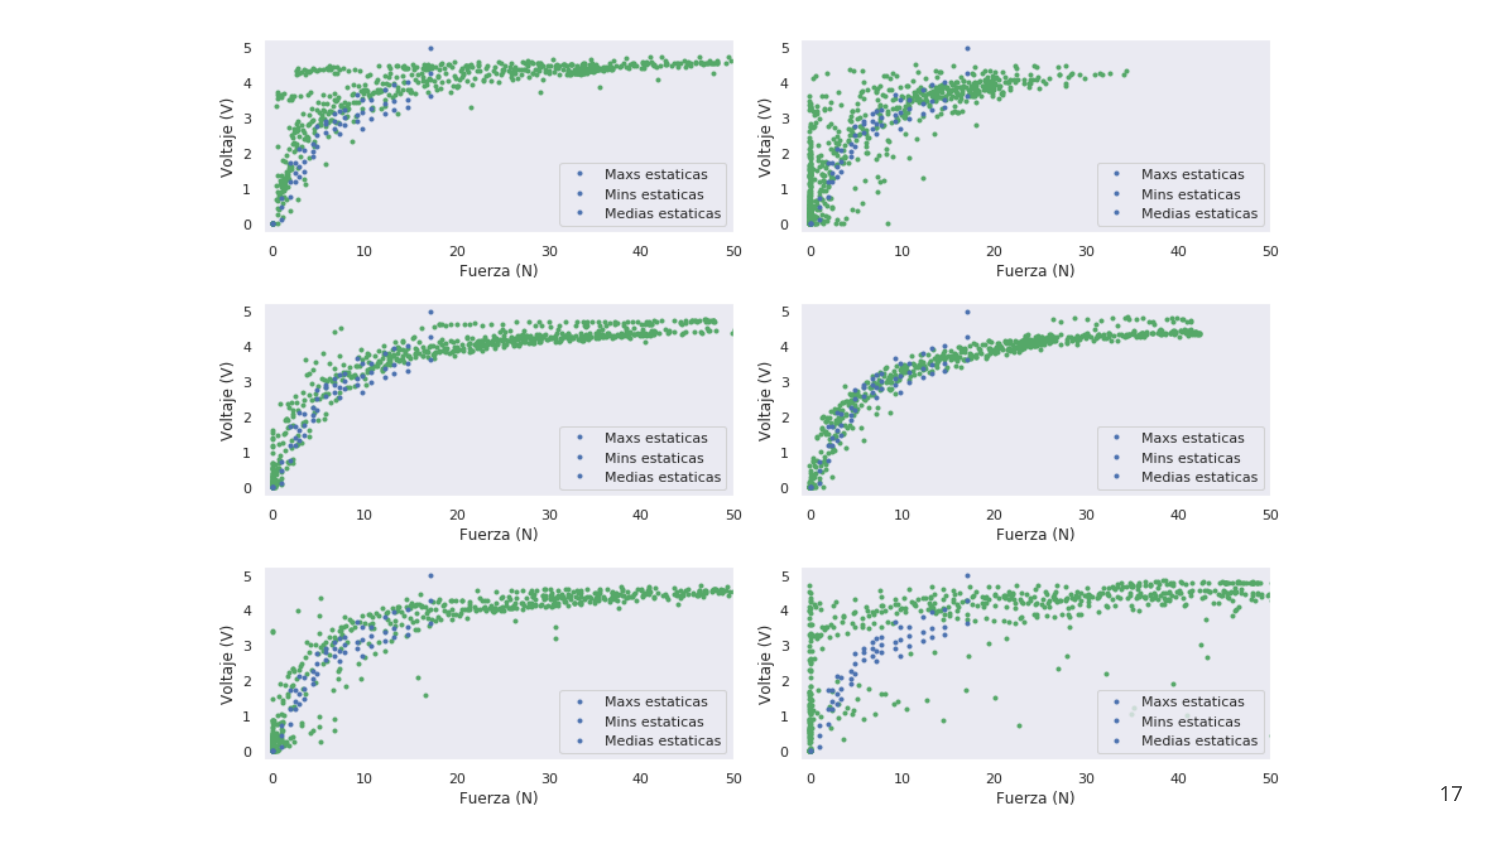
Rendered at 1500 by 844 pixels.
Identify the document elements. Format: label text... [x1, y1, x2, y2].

picture [212, 27, 1288, 815]
slide_number ‹#› [1387, 762, 1478, 828]
